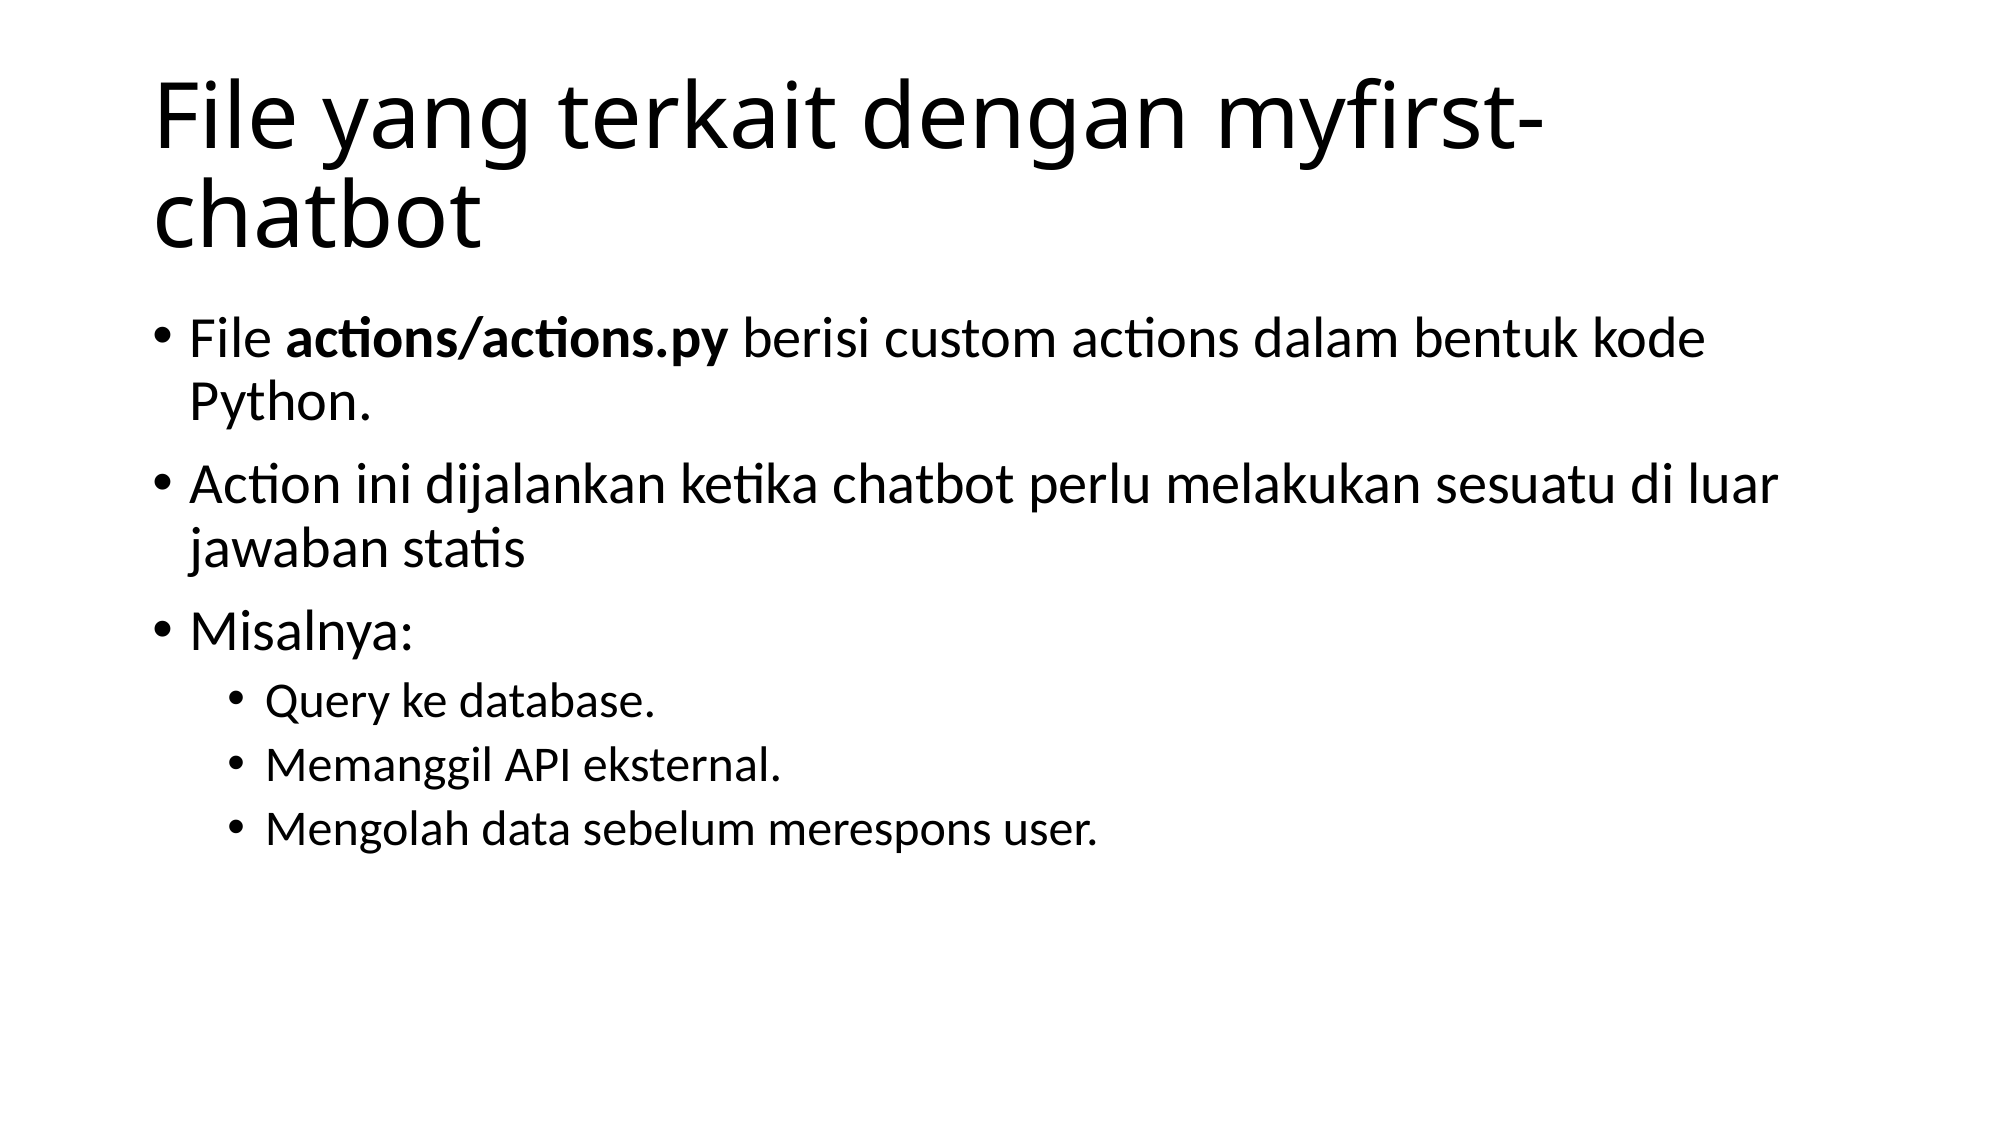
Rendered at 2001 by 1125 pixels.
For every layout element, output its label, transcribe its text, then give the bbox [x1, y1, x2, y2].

title File yang terkait dengan myfirst-chatbot [137, 59, 1863, 278]
list File actions/actions.py berisi custom actions dalam bentuk kode Python. Action ini dijalankan ketika chatbot perlu melakukan sesuatu di luar jawaban statis Misalnya: Query ke database. Memanggil API eksternal. Mengolah data sebelum merespons user. [137, 299, 1863, 1014]
